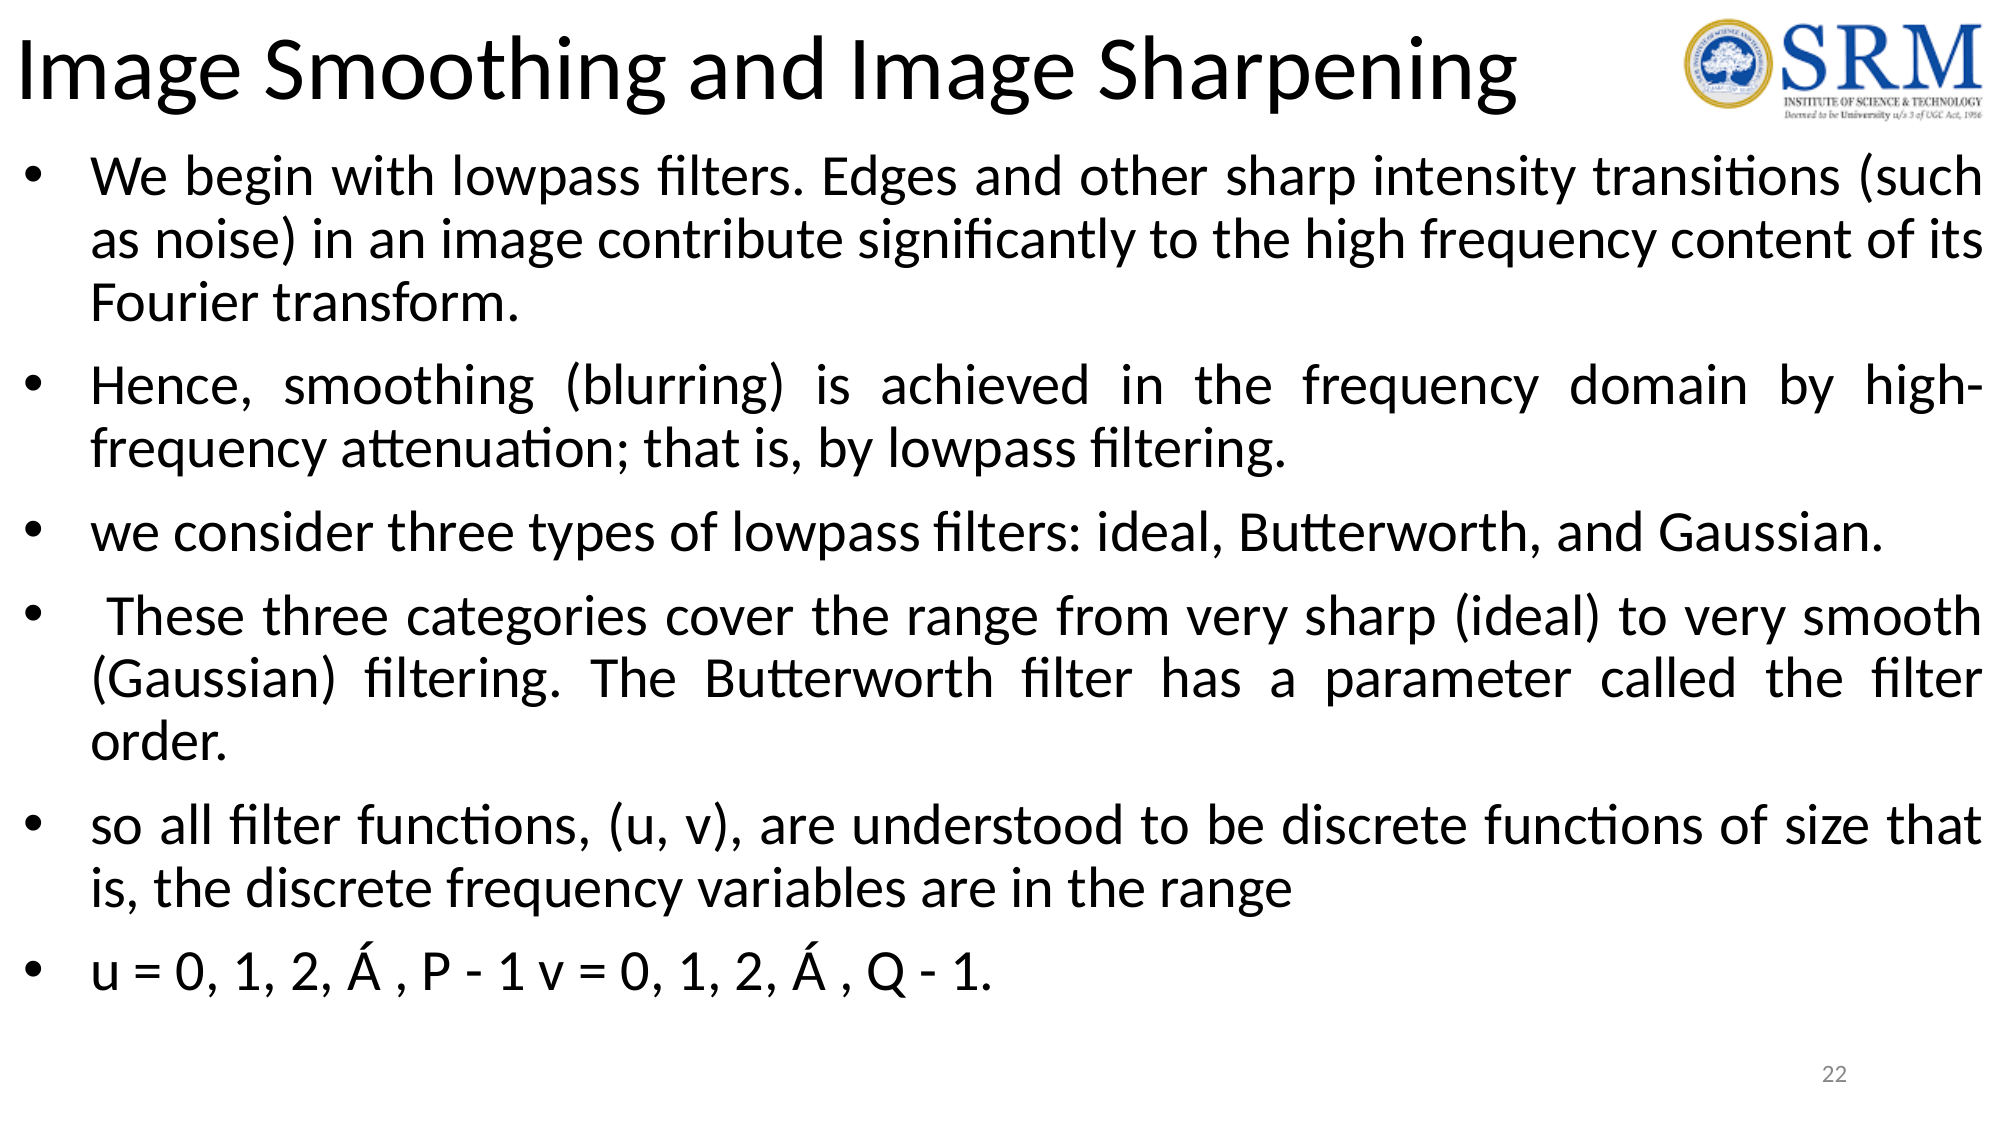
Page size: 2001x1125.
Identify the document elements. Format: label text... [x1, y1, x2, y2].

slide_number ‹#› [1412, 1042, 1863, 1103]
list We begin with lowpass filters. Edges and other sharp intensity transitions (such as noise) in an image contribute significantly to the high frequency content of its Fourier transform. Hence, smoothing (blurring) is achieved in the frequency domain by high-frequency attenuation; that is, by lowpass filtering. we consider three types of lowpass filters: ideal, Butterworth, and Gaussian. These three categories cover the range from very sharp (ideal) to very smooth (Gaussian) filtering. The Butterworth filter has a parameter called the filter order. so all filter functions, (u, v), are understood to be discrete functions of size that is, the discrete frequency variables are in the range u = 0, 1, 2, Á , P - 1 v = 0, 1, 2, Á , Q - 1. [0, 137, 2000, 1122]
picture [1725, 3, 2000, 131]
title Image Smoothing and Image Sharpening [0, 3, 1725, 137]
